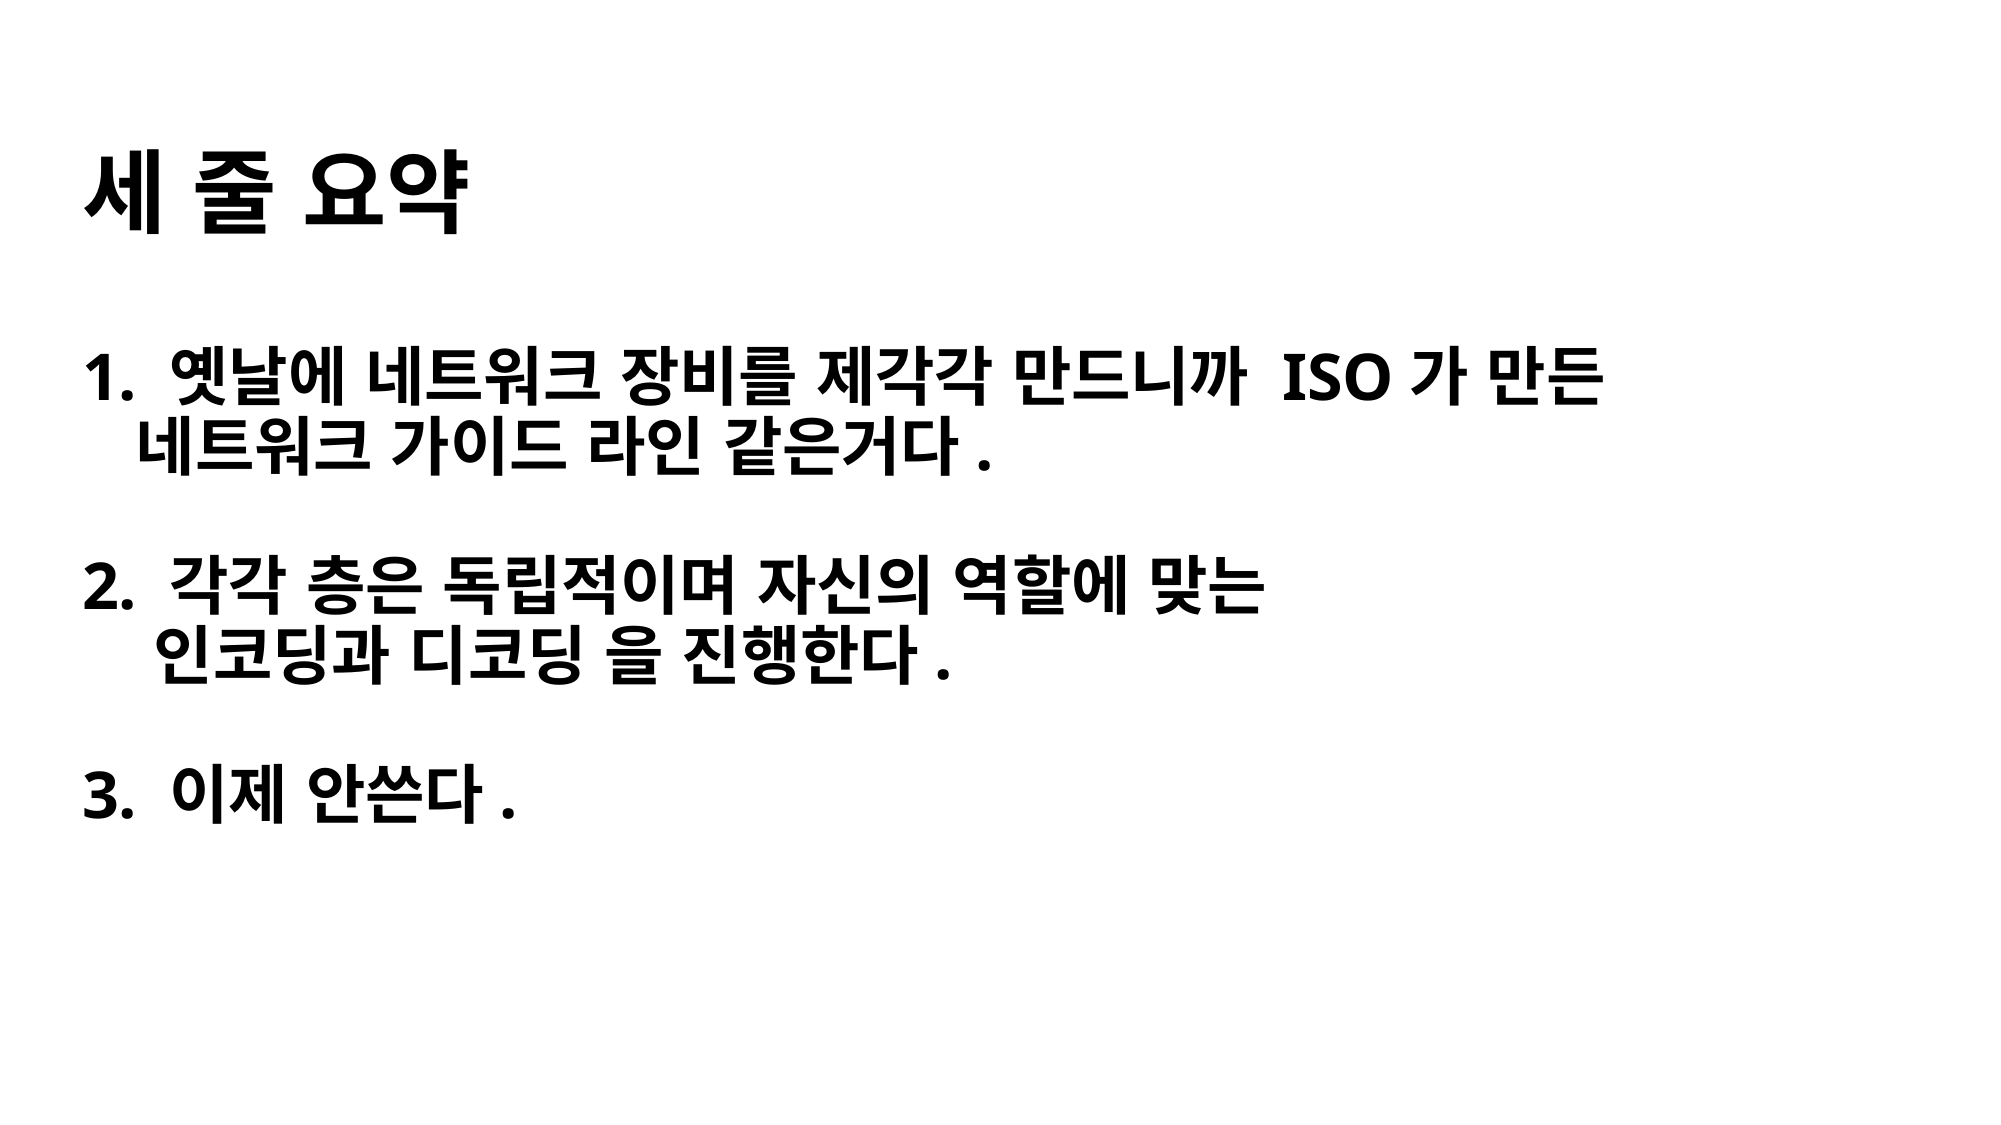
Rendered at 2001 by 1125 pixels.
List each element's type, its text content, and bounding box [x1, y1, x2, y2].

title 세 줄 요약 1. 옛날에 네트워크 장비를 제각각 만드니까 ISO가 만든 네트워크 가이드 라인 같은거다. 2. 각각 층은 독립적이며 자신의 역할에 맞는 인코딩과 디코딩 을 진행한다. 3. 이제 안쓴다. [67, 51, 1933, 929]
